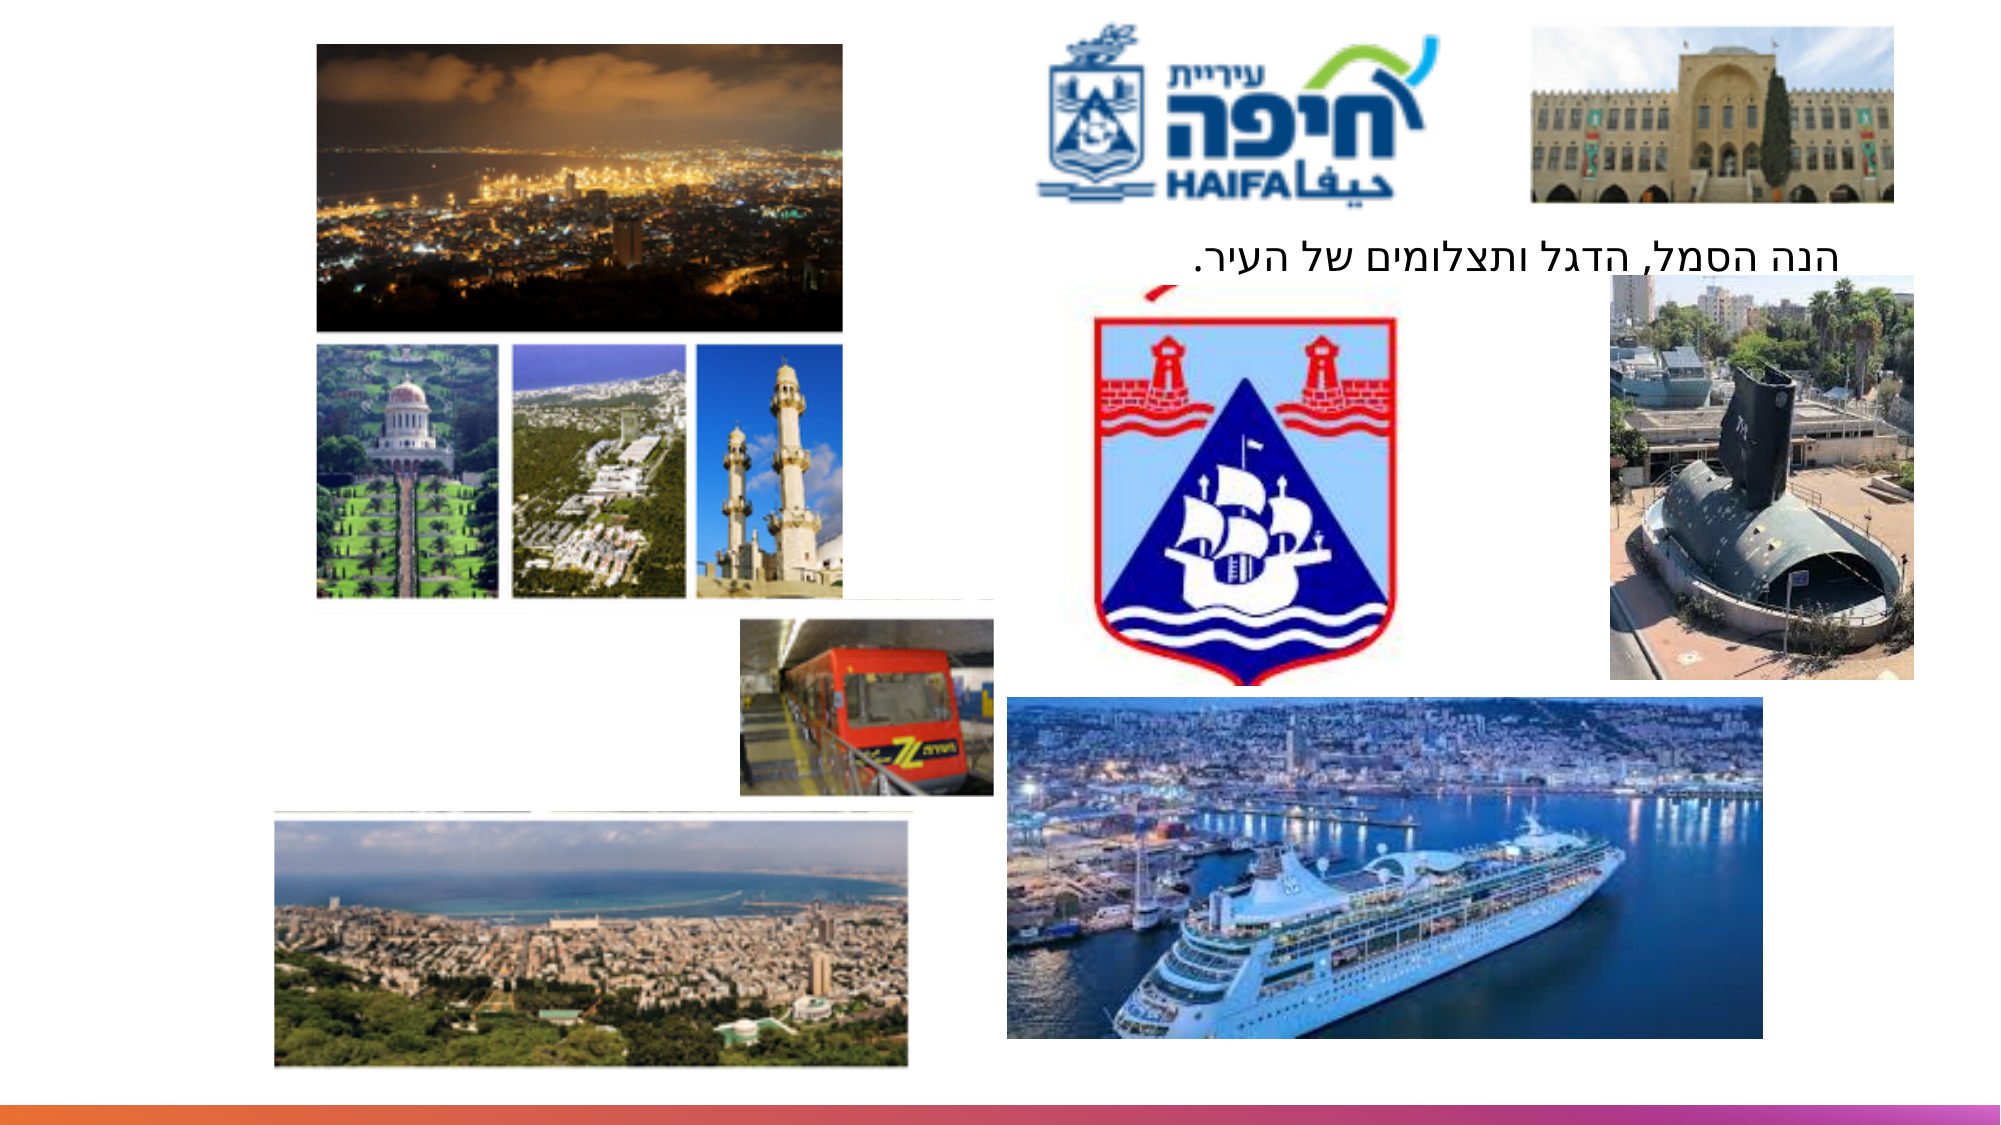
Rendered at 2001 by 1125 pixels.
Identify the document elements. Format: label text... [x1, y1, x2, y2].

picture [1529, 13, 1895, 205]
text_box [0, 1104, 2000, 1125]
picture [1006, 0, 1471, 235]
list הנה הסמל, הדגל ותצלומים של העיר. [999, 227, 1857, 1026]
picture [1610, 274, 1915, 681]
picture [316, 43, 995, 797]
picture [1027, 285, 1454, 687]
picture [273, 810, 914, 1073]
picture [1006, 697, 1763, 1039]
